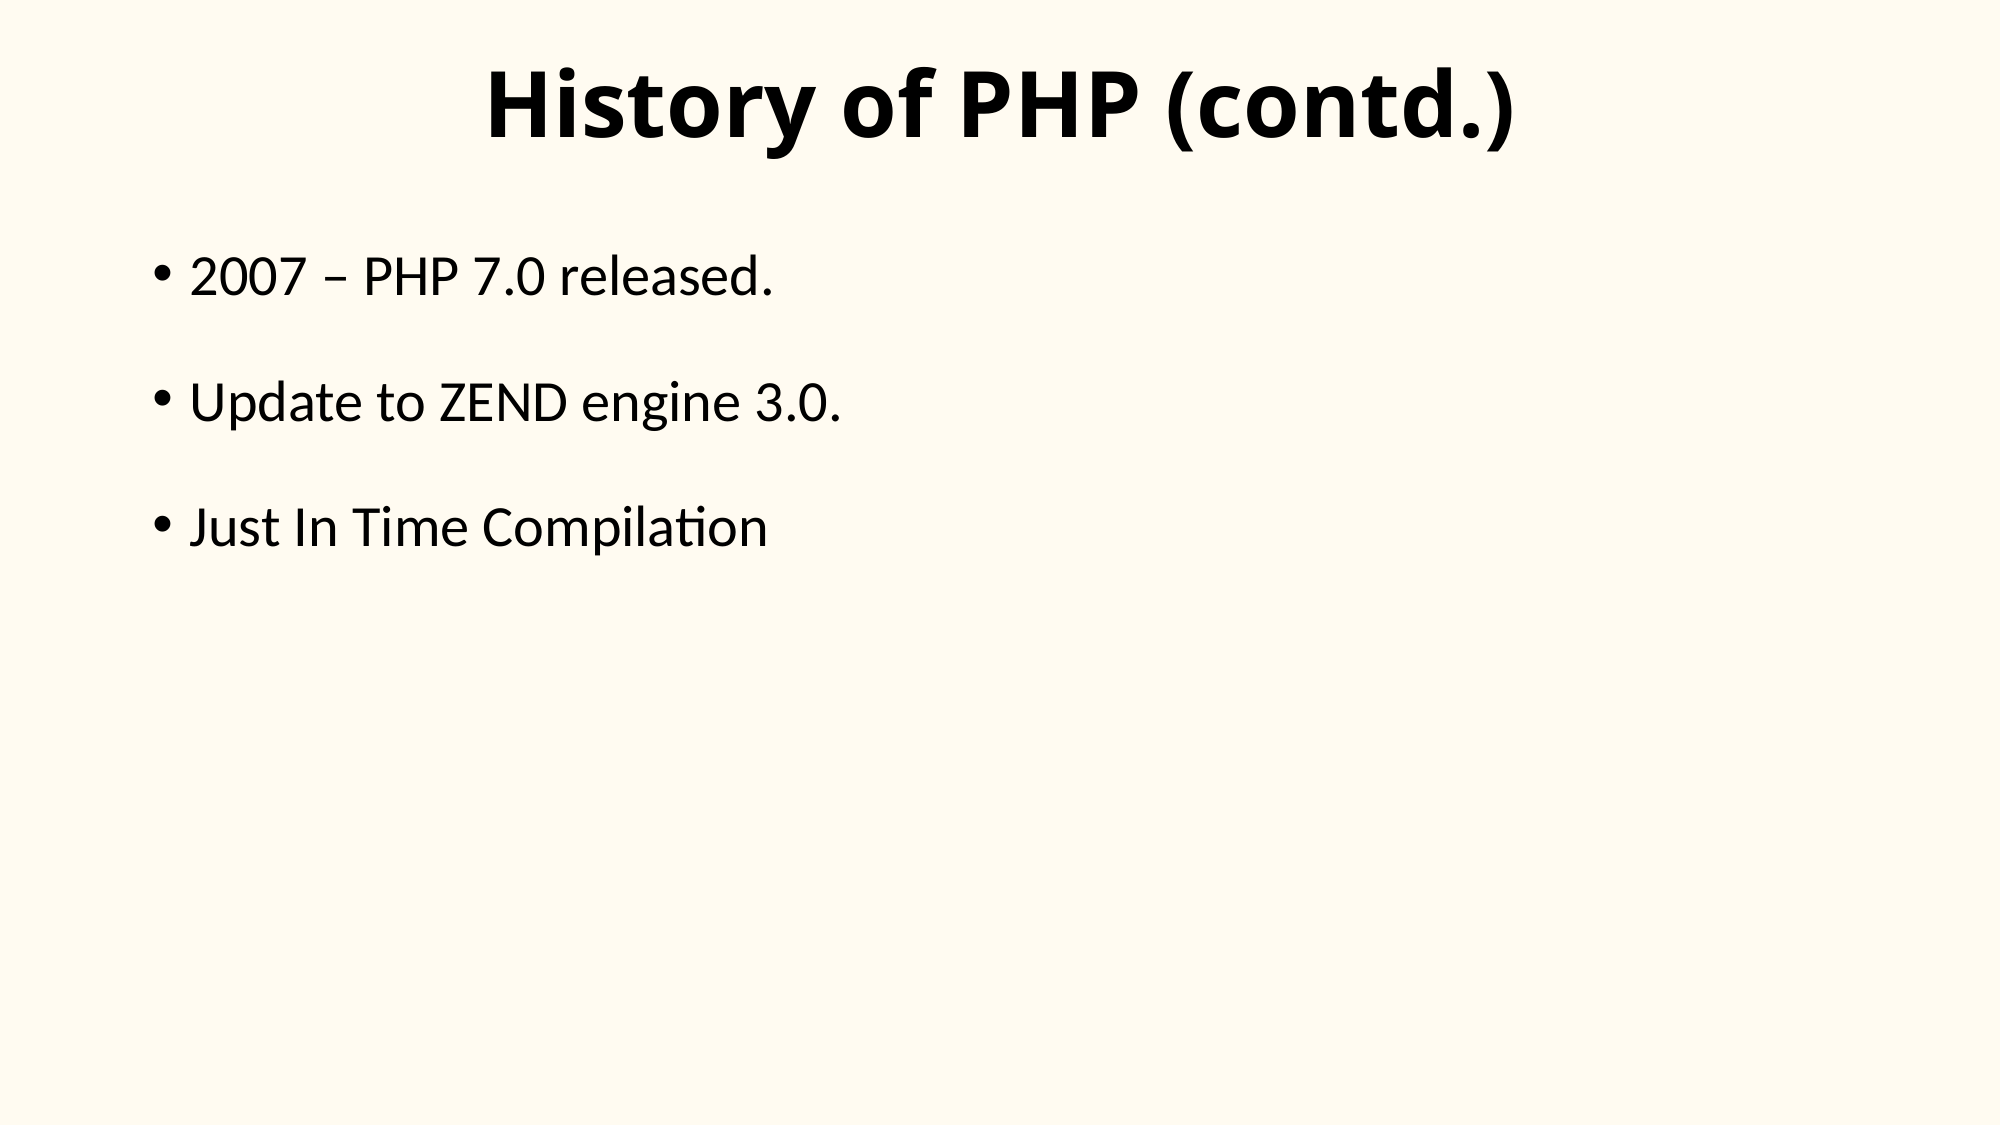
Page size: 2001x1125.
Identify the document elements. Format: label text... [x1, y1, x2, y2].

title History of PHP (contd.) [0, 20, 2000, 195]
list 2007 – PHP 7.0 released. Update to ZEND engine 3.0. Just In Time Compilation [137, 194, 1863, 1014]
